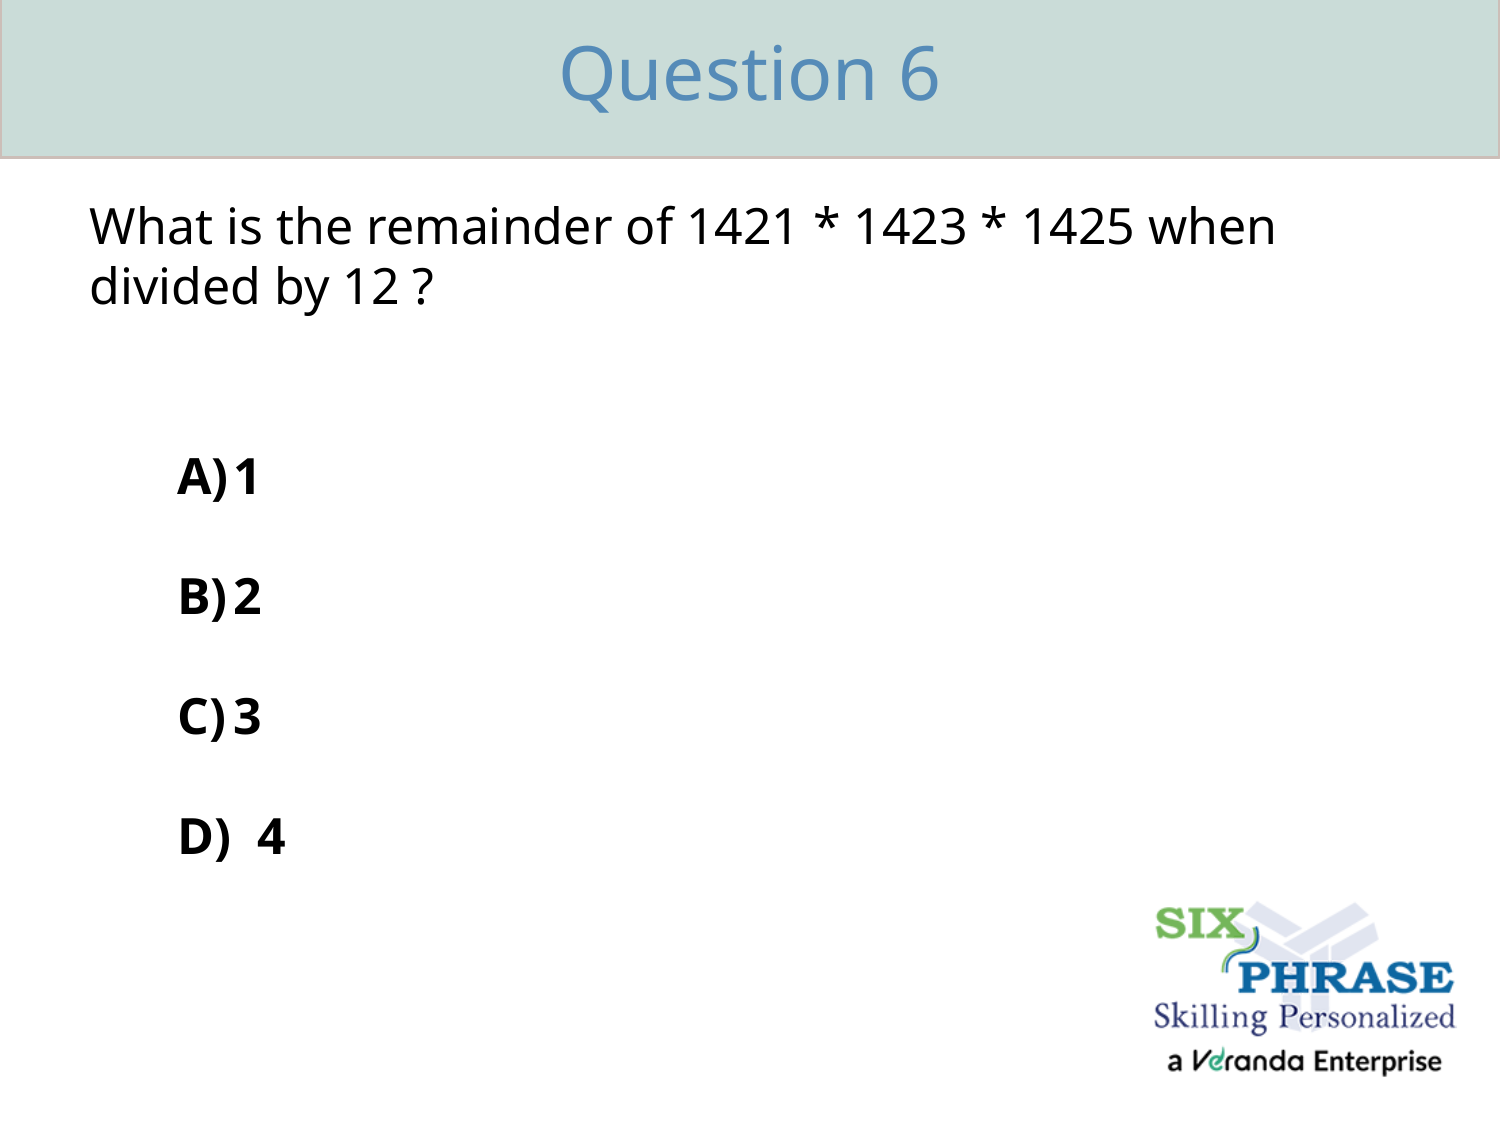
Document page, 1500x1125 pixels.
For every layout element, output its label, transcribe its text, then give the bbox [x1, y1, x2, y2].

picture [1137, 887, 1476, 1088]
text_box 1 2 3 D) 4 [162, 437, 913, 933]
text_box What is the remainder of 1421 * 1423 * 1425 when divided by 12 ? [75, 187, 1463, 323]
text_box Question 6 [0, 0, 1500, 159]
